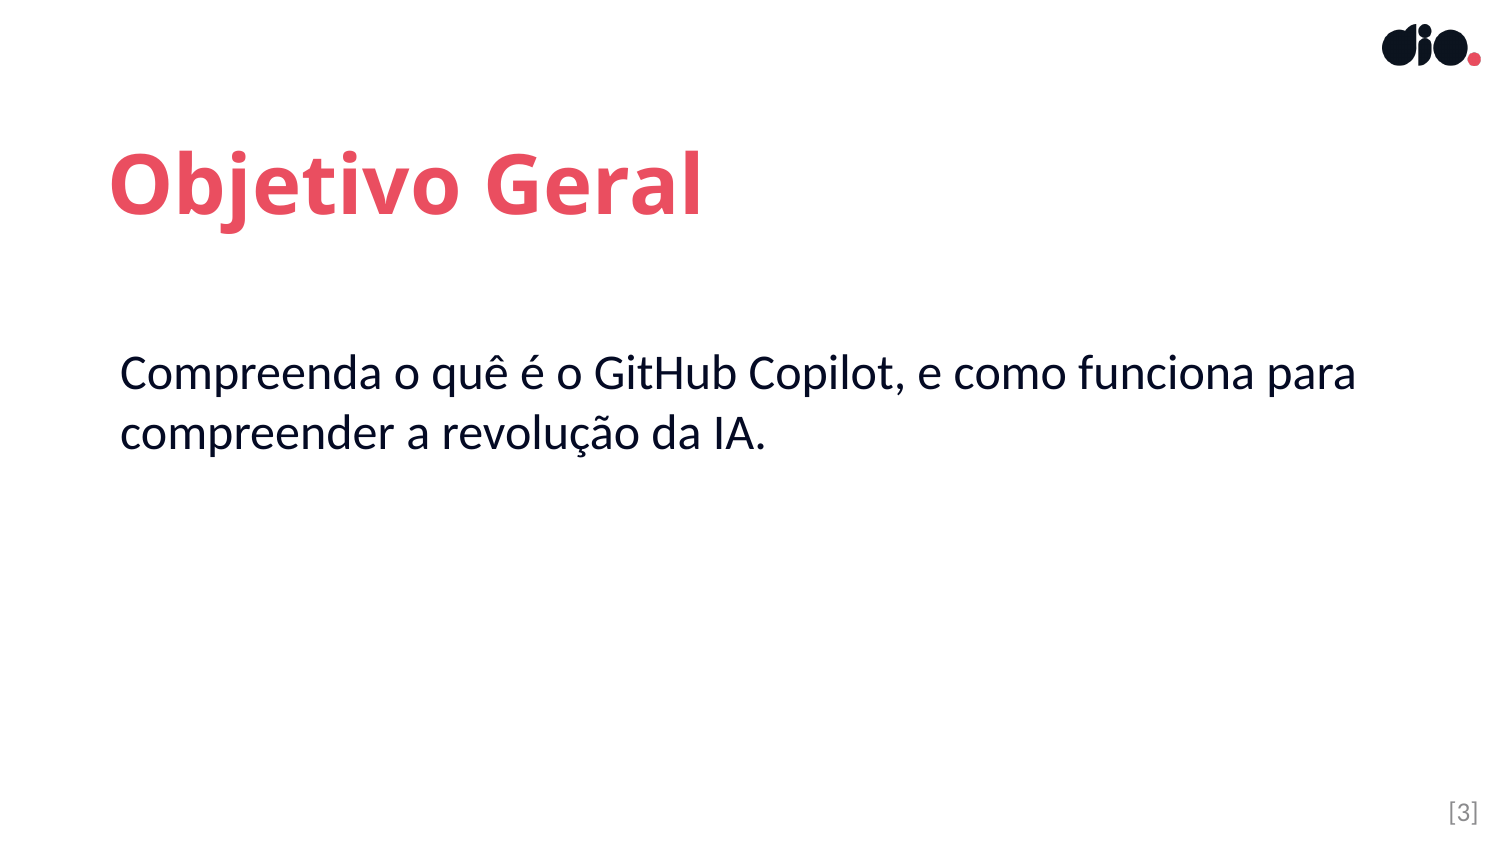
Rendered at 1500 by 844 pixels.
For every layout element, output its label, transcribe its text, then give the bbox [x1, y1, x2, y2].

text_box Objetivo Geral [92, 104, 1408, 243]
picture [1382, 24, 1481, 66]
text_box Compreenda o quê é o GitHub Copilot, e como funciona para compreender a revolução da IA. [92, 288, 1404, 510]
slide_number [3] [1403, 779, 1494, 844]
